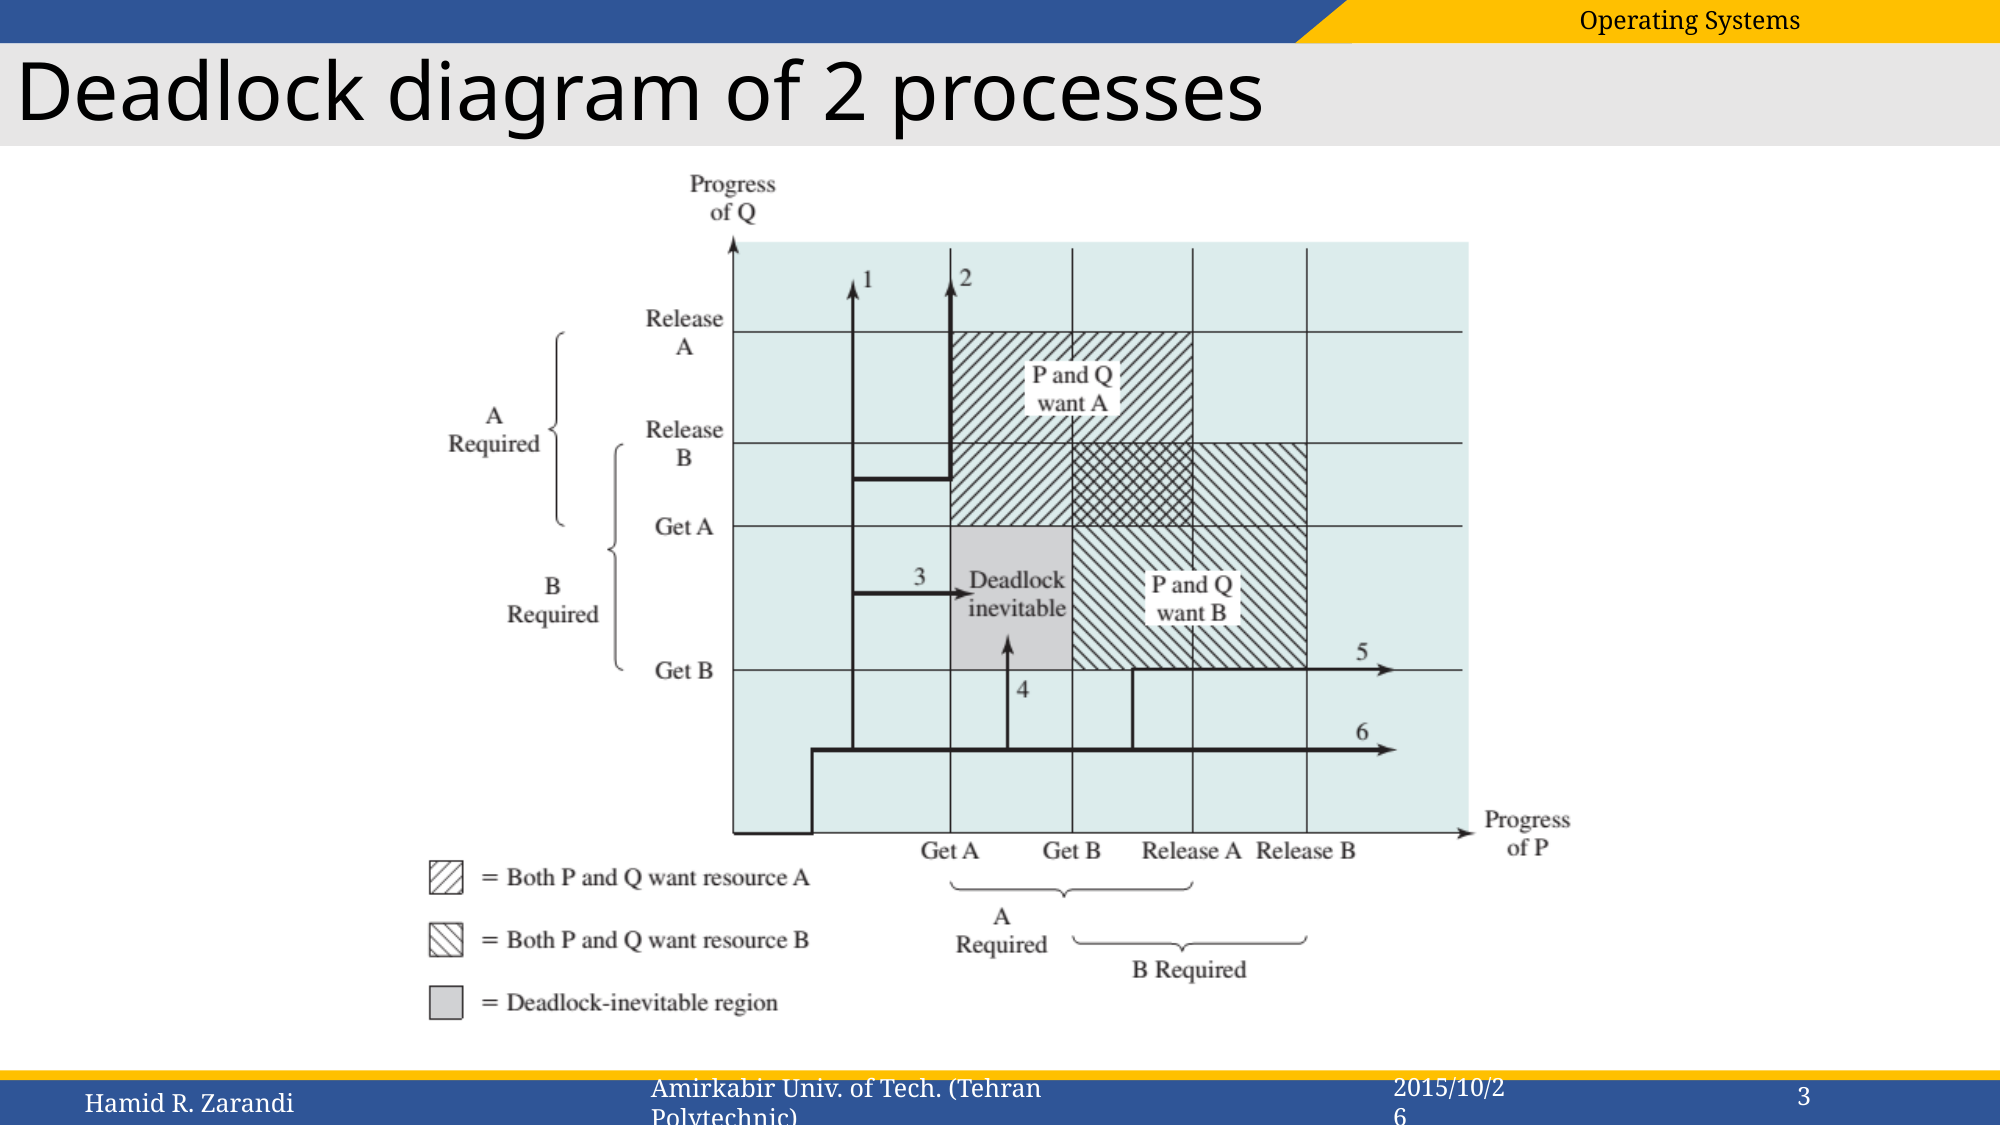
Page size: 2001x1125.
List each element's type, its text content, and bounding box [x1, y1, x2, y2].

picture [419, 164, 1580, 1028]
title Deadlock diagram of 2 processes [0, 43, 2000, 146]
